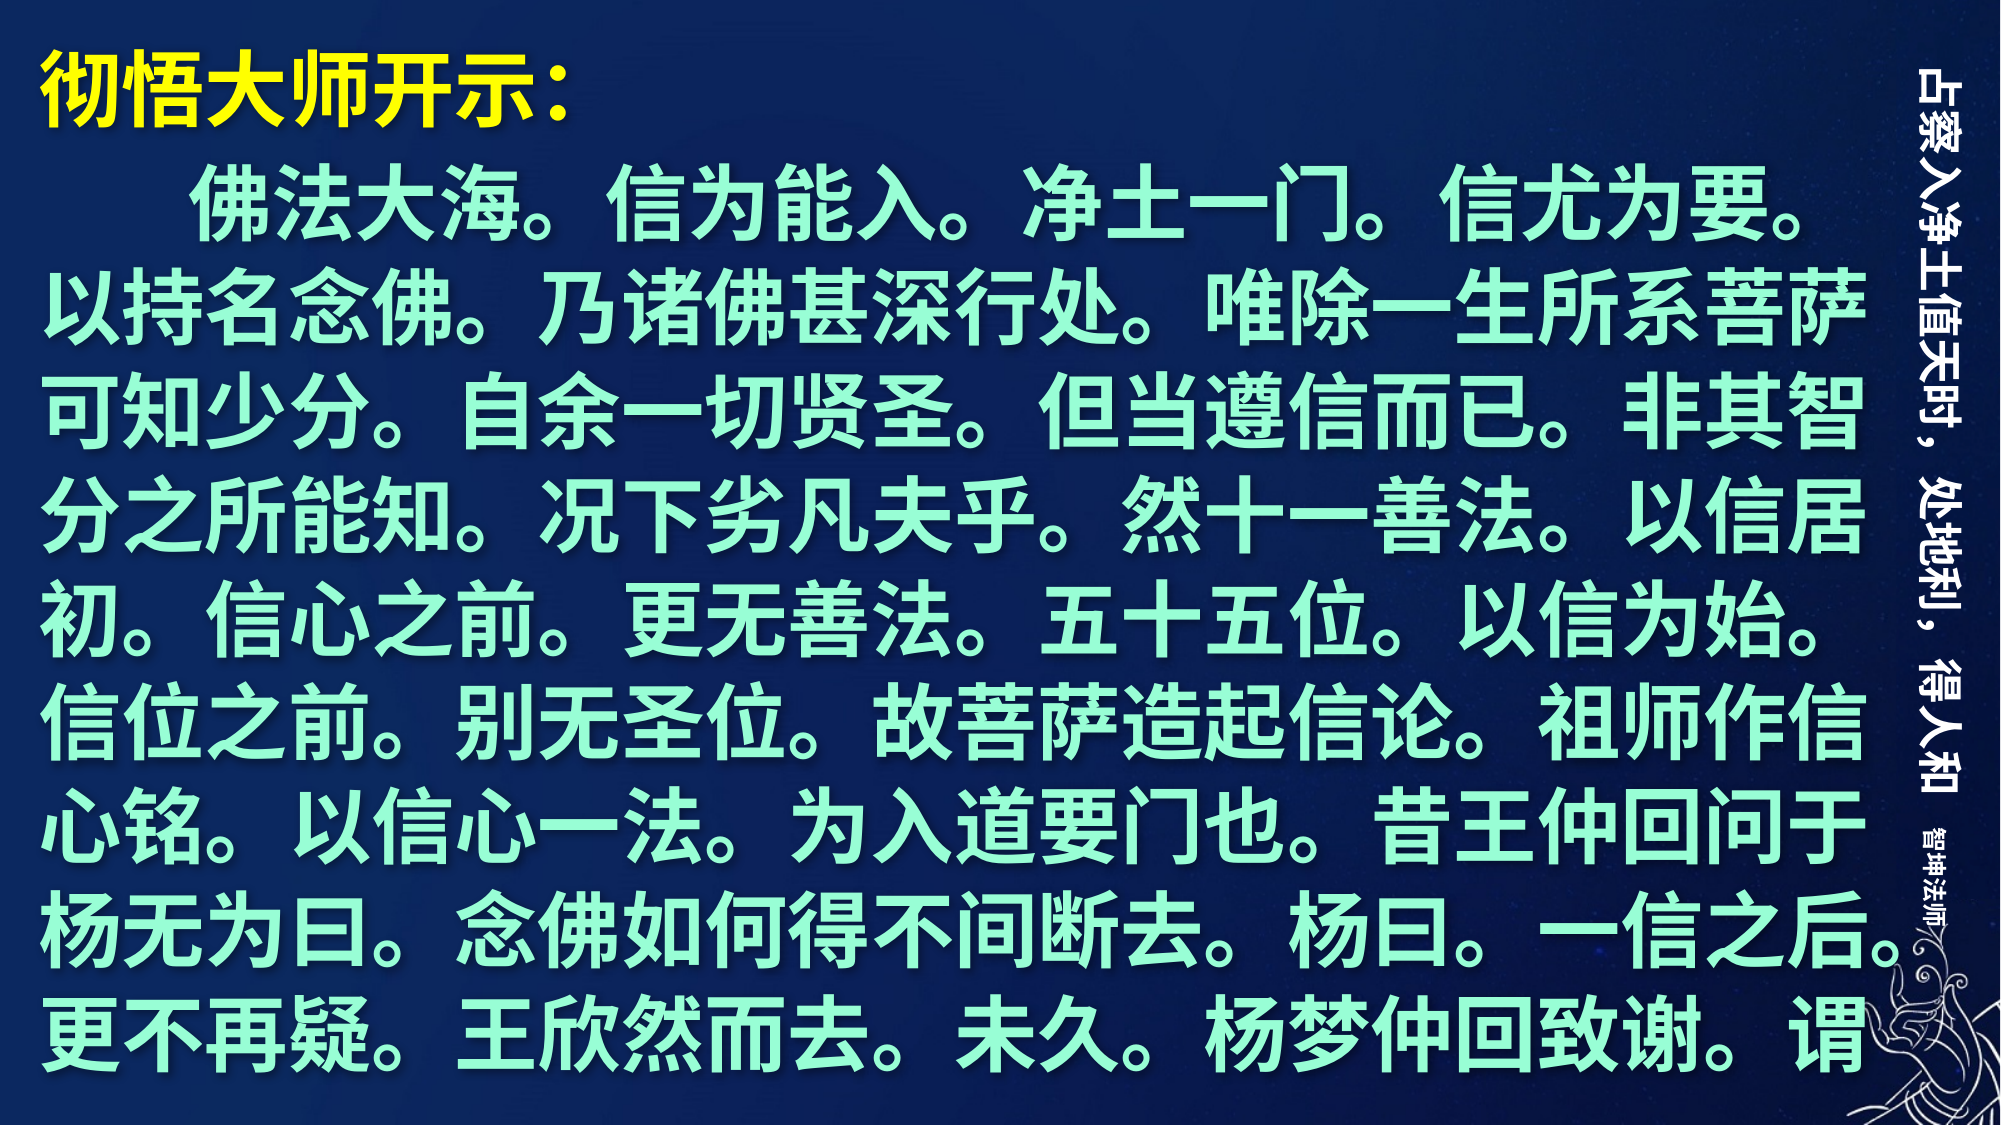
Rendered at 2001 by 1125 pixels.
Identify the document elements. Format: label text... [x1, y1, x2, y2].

list 彻悟大师开示： 佛法大海。信为能入。净土一门。信尤为要。以持名念佛。乃诸佛甚深行处。唯除一生所系菩萨可知少分。自余一切贤圣。但当遵信而已。非其智分之所能知。况下劣凡夫乎。然十一善法。以信居初。信心之前。更无善法。五十五位。以信为始。信位之前。别无圣位。故菩萨造起信论。祖师作信心铭。以信心一法。为入道要门也。昔王仲回问于杨无为曰。念佛如何得不间断去。杨曰。一信之后。更不再疑。王欣然而去。未久。杨梦仲回致谢。谓 [23, 25, 1914, 1103]
picture [0, 0, 2001, 1125]
